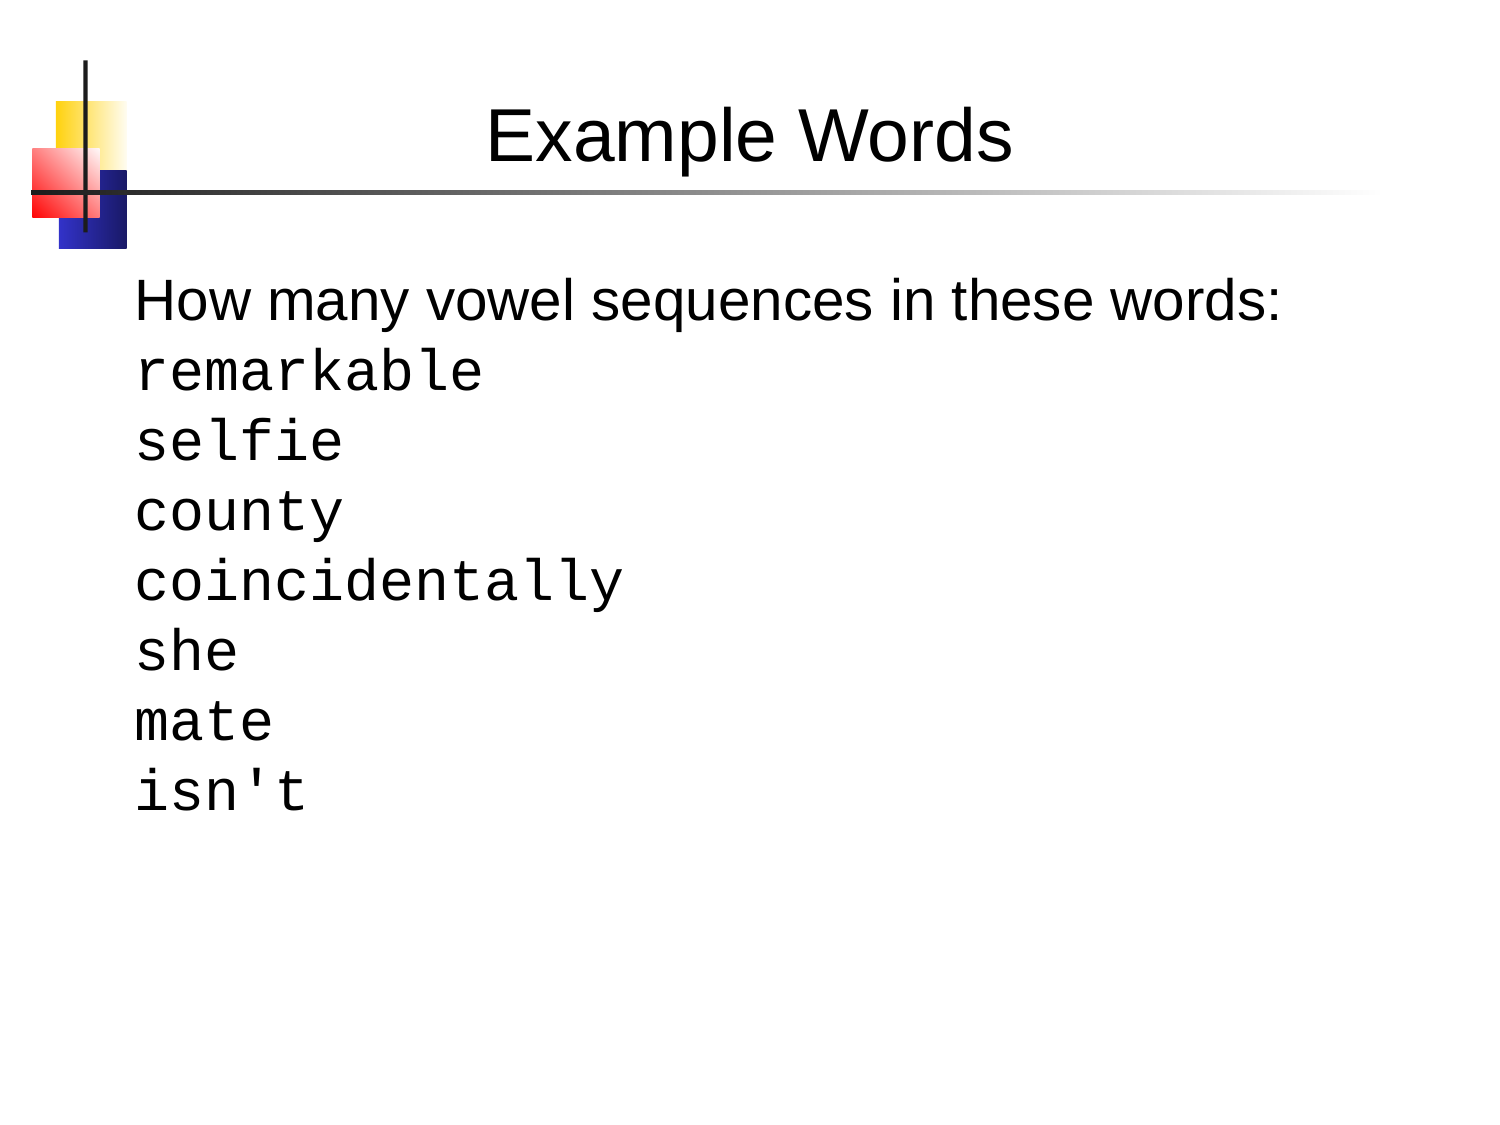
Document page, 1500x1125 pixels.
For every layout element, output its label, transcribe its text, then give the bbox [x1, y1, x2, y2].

text_box How many vowel sequences in these words: remarkable selfie county coincidentally she mate isn't [120, 254, 1470, 1095]
text_box Example Words [100, 42, 1400, 185]
